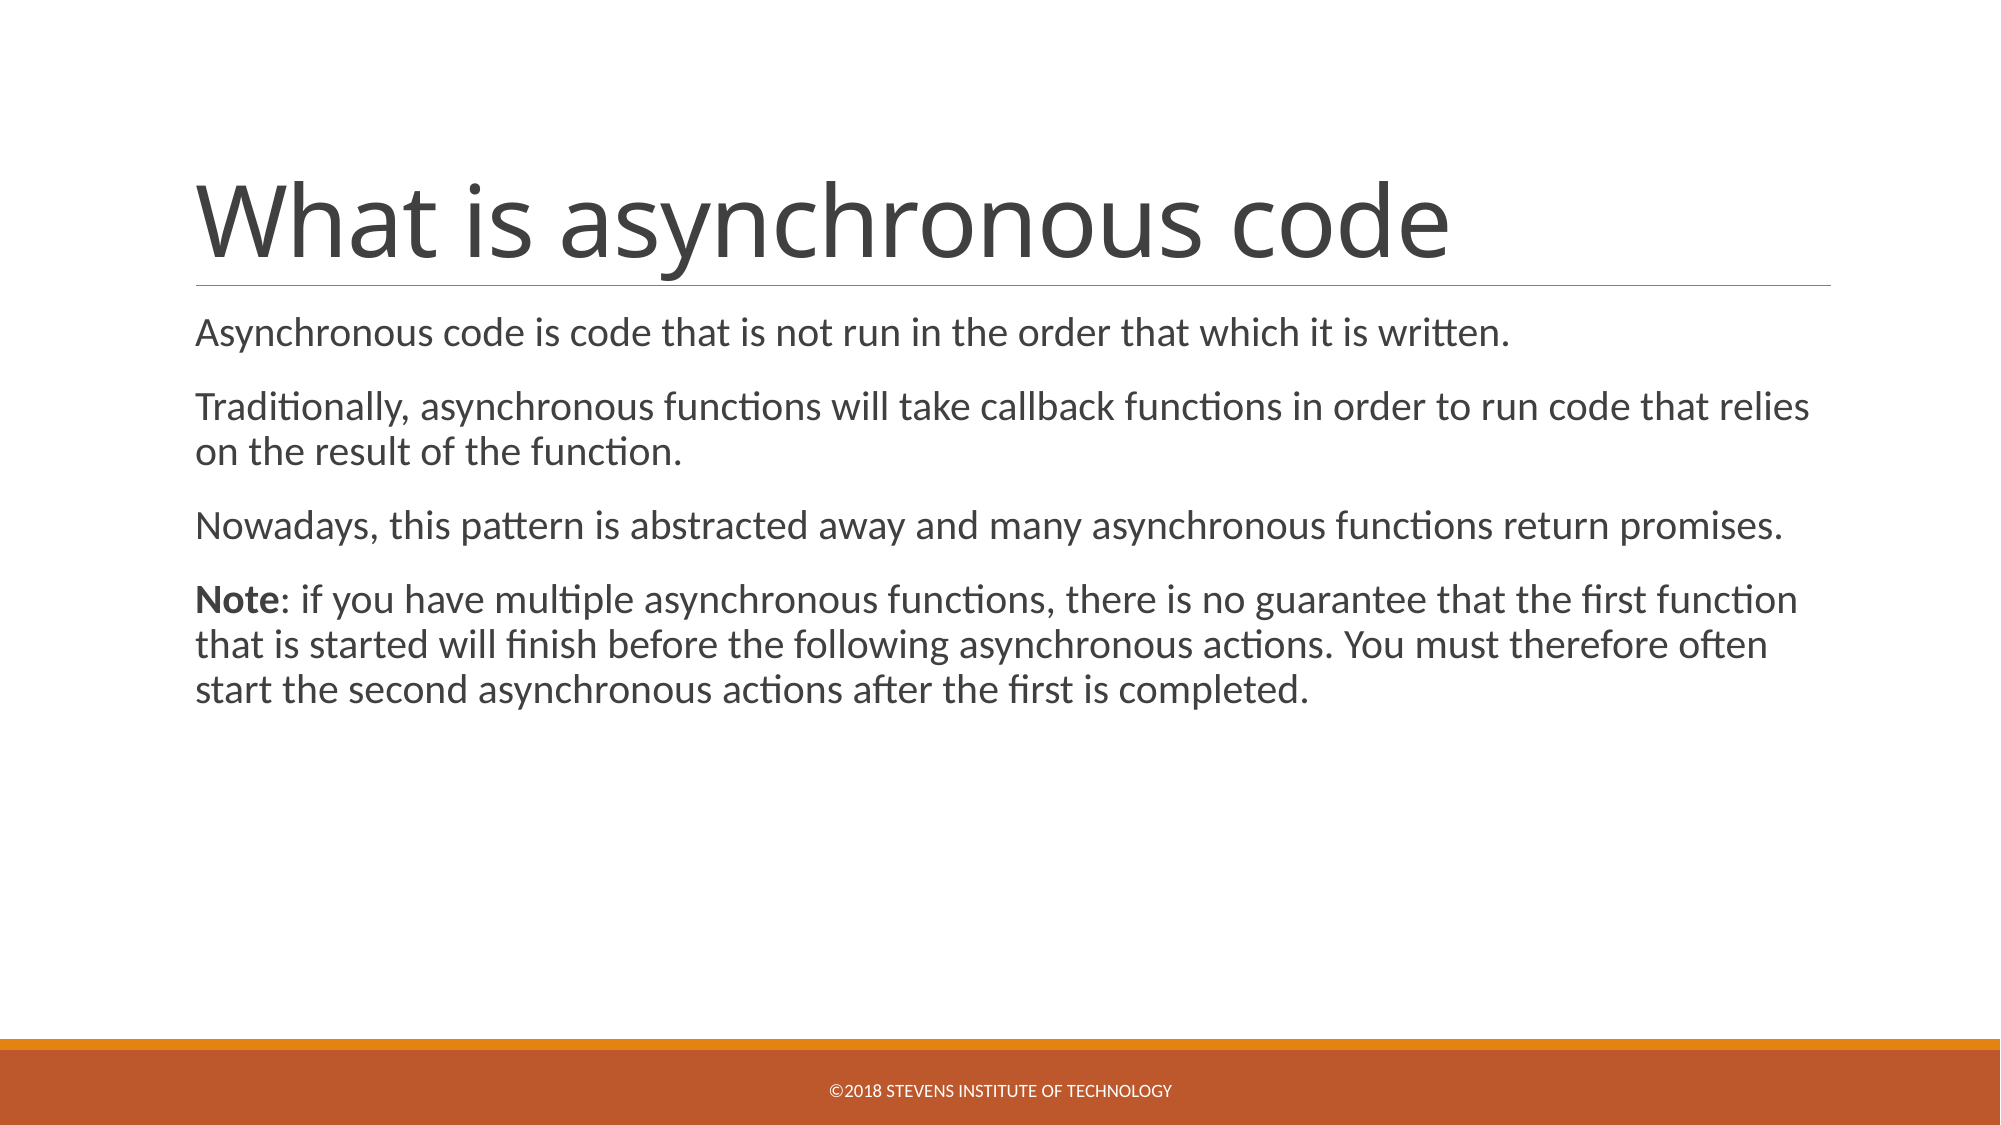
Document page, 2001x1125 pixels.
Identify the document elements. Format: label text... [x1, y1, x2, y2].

list Asynchronous code is code that is not run in the order that which it is written. Traditionally, asynchronous functions will take callback functions in order to run code that relies on the result of the function. Nowadays, this pattern is abstracted away and many asynchronous functions return promises. Note: if you have multiple asynchronous functions, there is no guarantee that the first function that is started will finish before the following asynchronous actions. You must therefore often start the second asynchronous actions after the first is completed. [180, 302, 1830, 963]
title What is asynchronous code [180, 47, 1830, 285]
footer ©2018 STEVENS INSTITUTE OF TECHNOLOGY [604, 1059, 1396, 1120]
